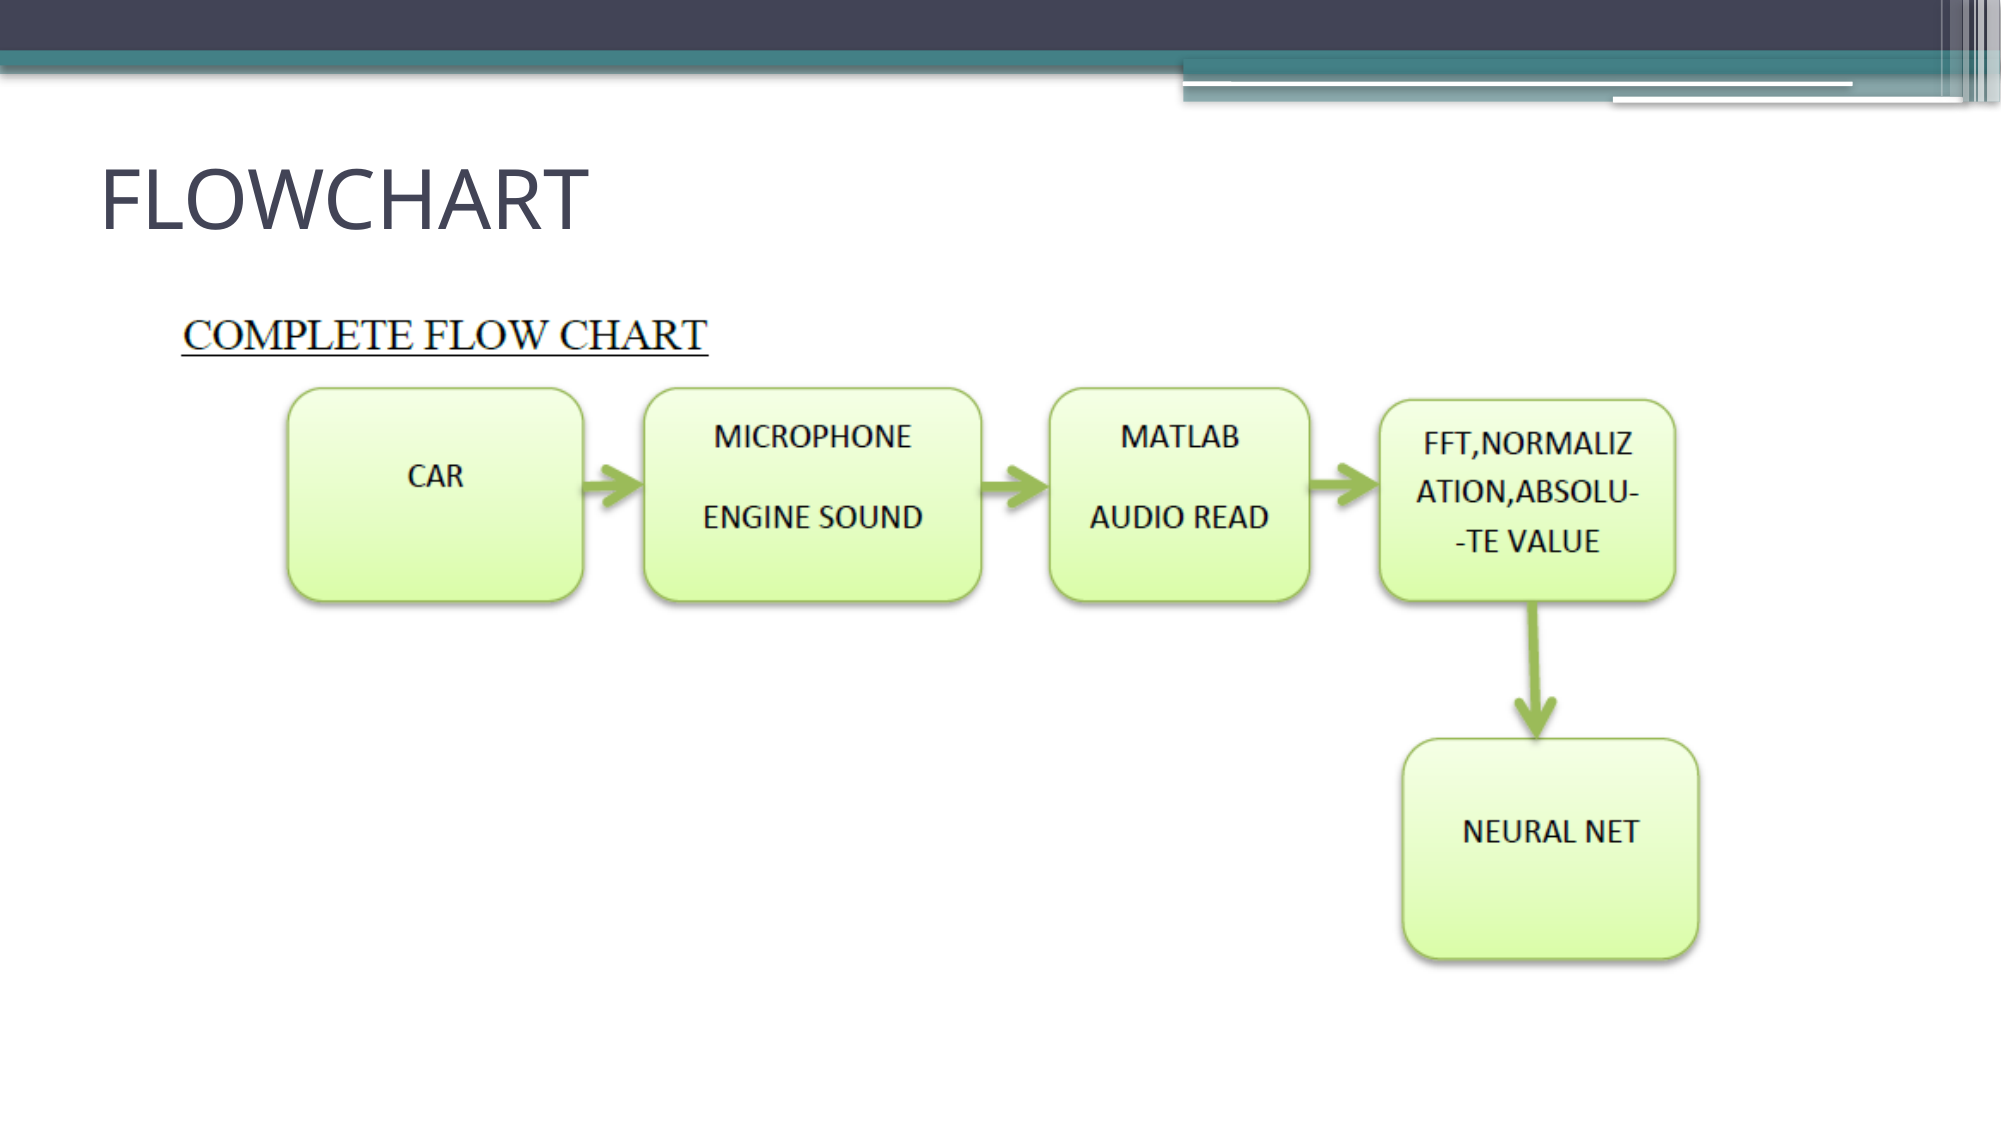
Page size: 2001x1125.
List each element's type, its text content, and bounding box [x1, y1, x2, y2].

picture [154, 244, 1718, 1049]
title FLOWCHART [83, 108, 1884, 284]
